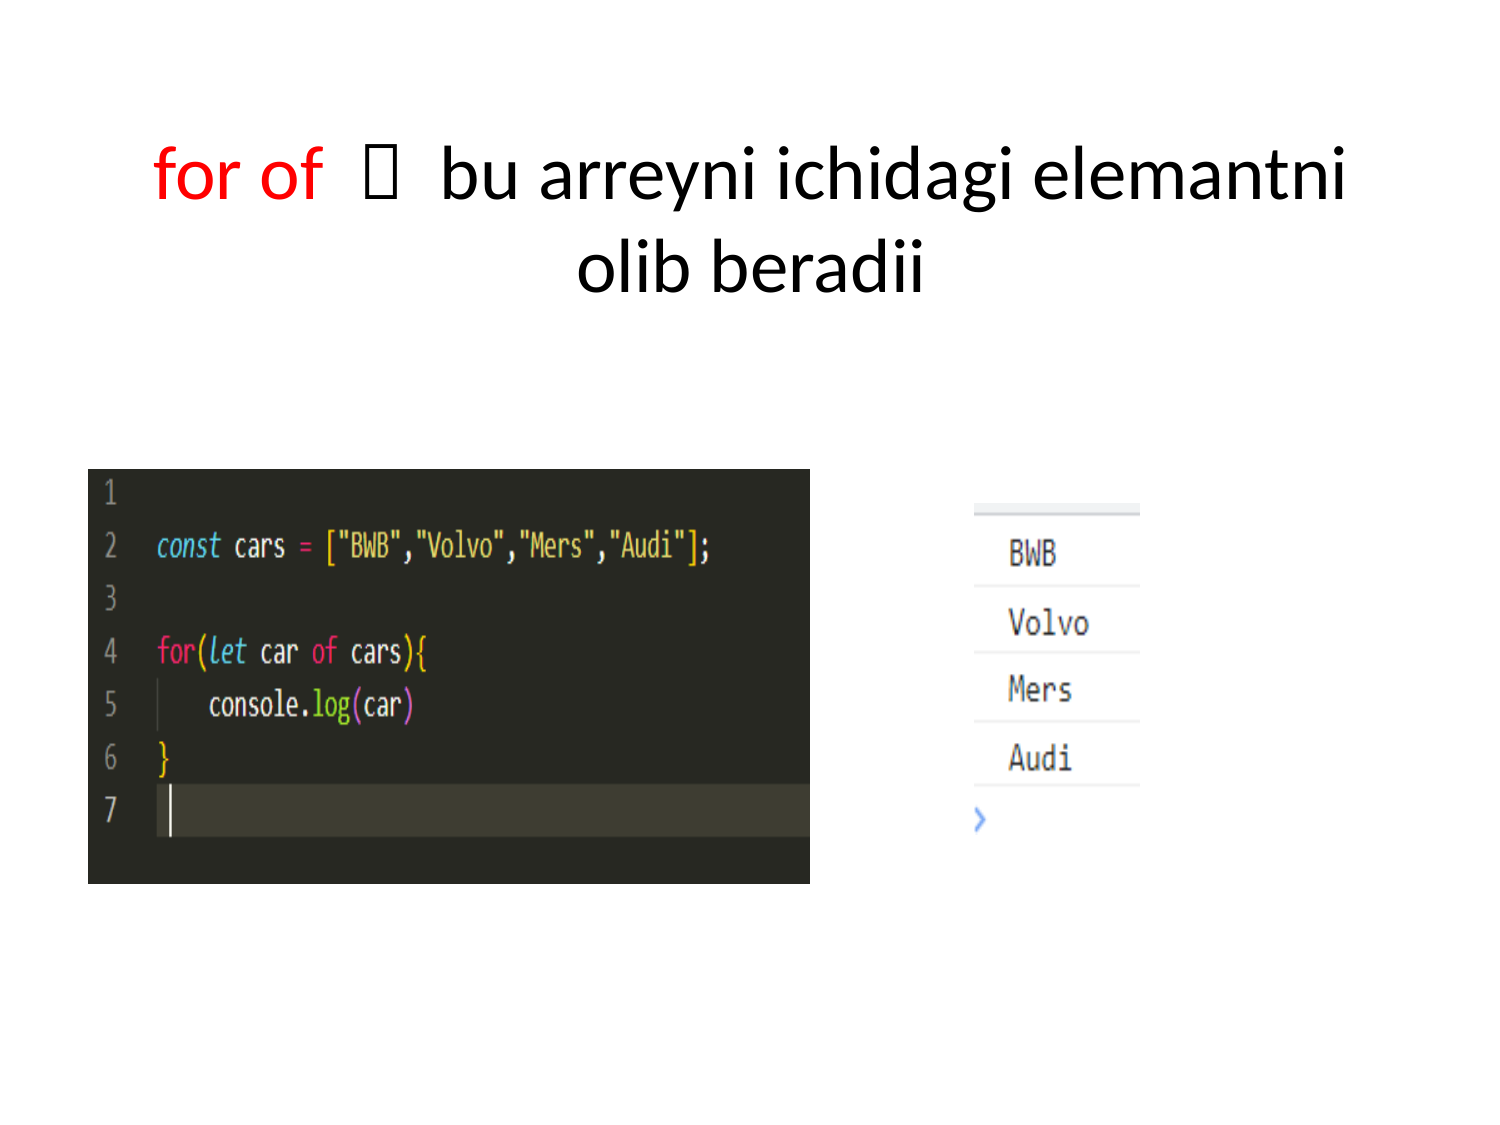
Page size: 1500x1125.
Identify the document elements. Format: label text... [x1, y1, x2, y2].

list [88, 469, 810, 884]
title for of  bu arreyni ichidagi elemantni olib beradii [76, 113, 1427, 409]
picture [974, 503, 1140, 835]
